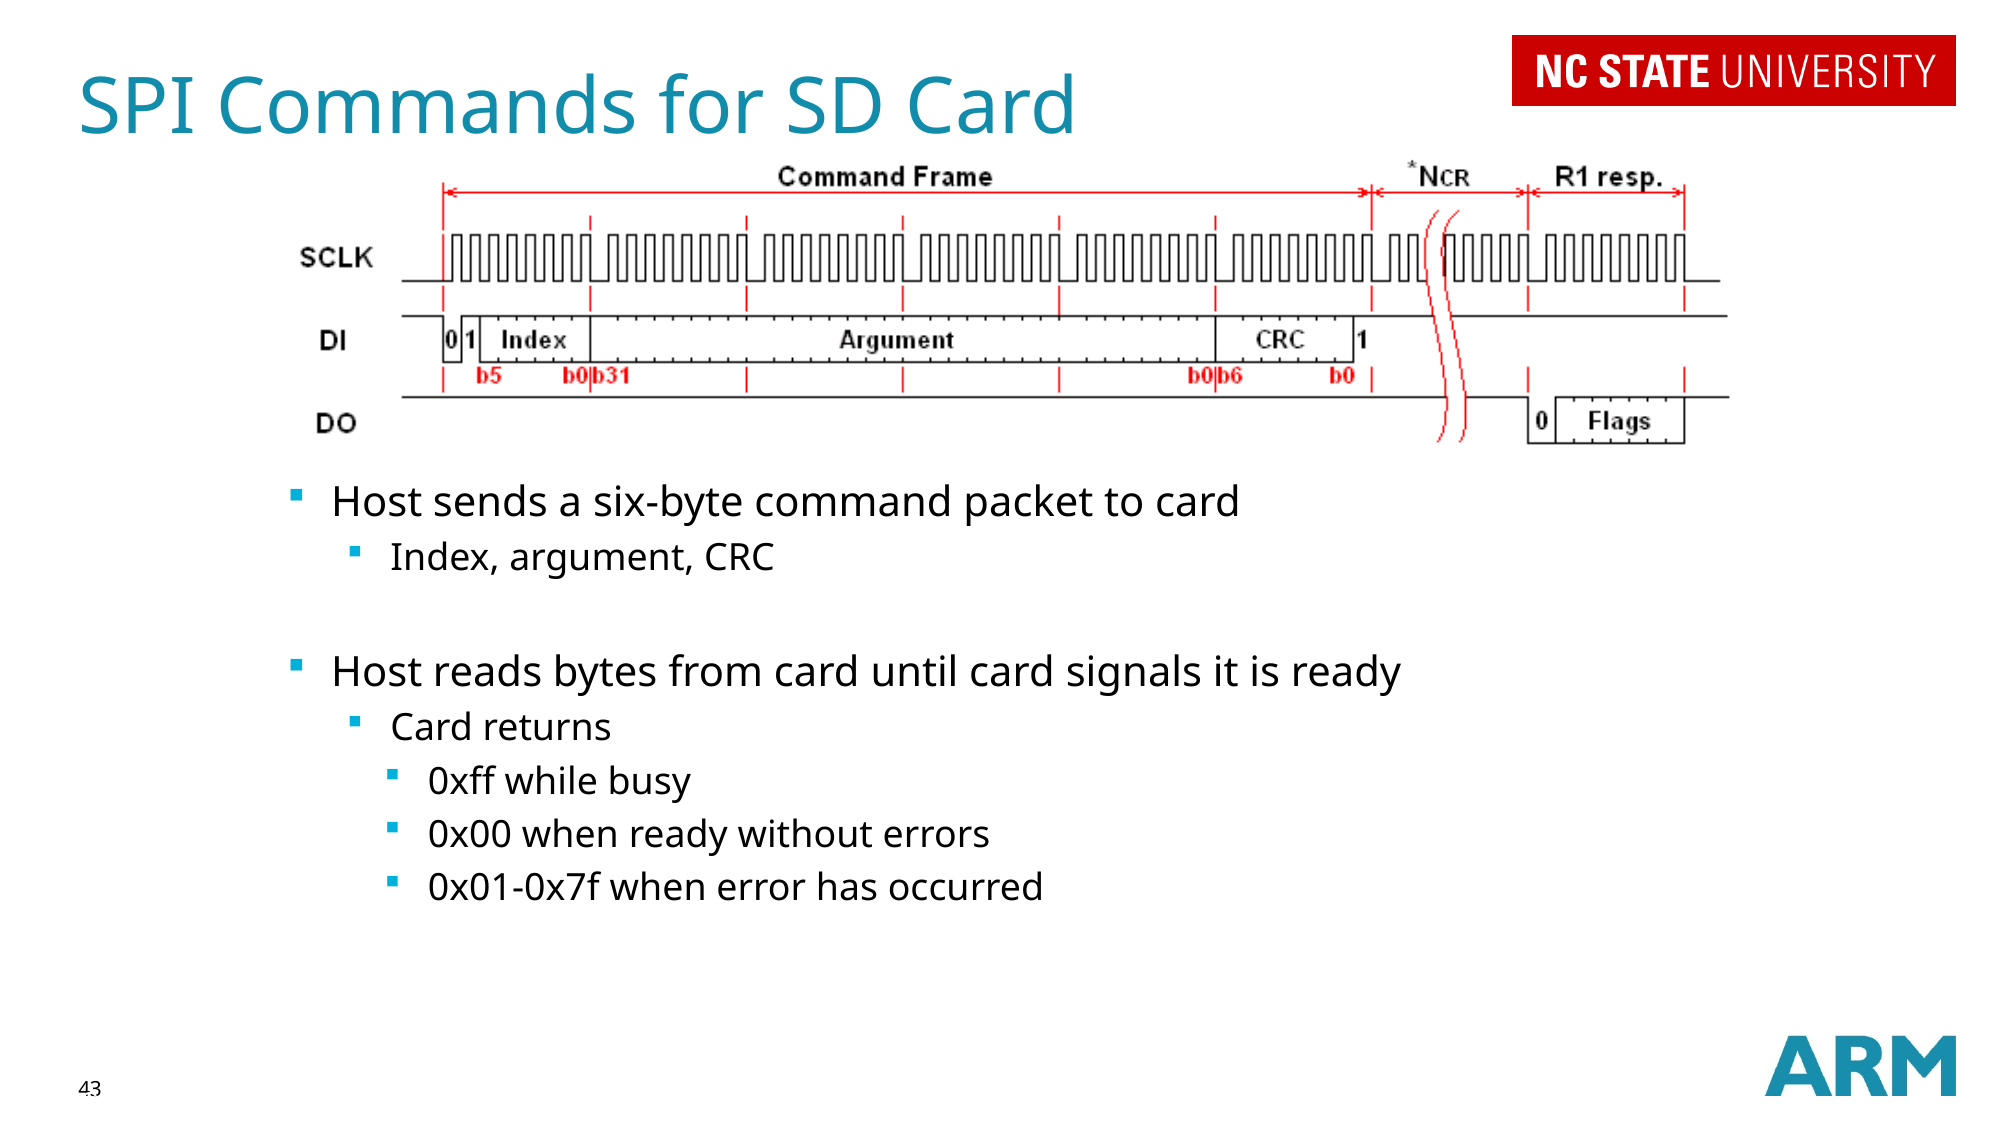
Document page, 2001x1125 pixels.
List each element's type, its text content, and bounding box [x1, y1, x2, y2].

picture [279, 146, 1751, 463]
picture [1764, 1035, 1956, 1096]
title SPI Commands for SD Card [78, 55, 1910, 150]
picture [1512, 35, 1956, 106]
list Host sends a six-byte command packet to card Index, argument, CRC Host reads bytes from card until card signals it is ready Card returns 0xff while busy 0x00 when ready without errors 0x01-0x7f when error has occurred [287, 476, 1738, 1125]
